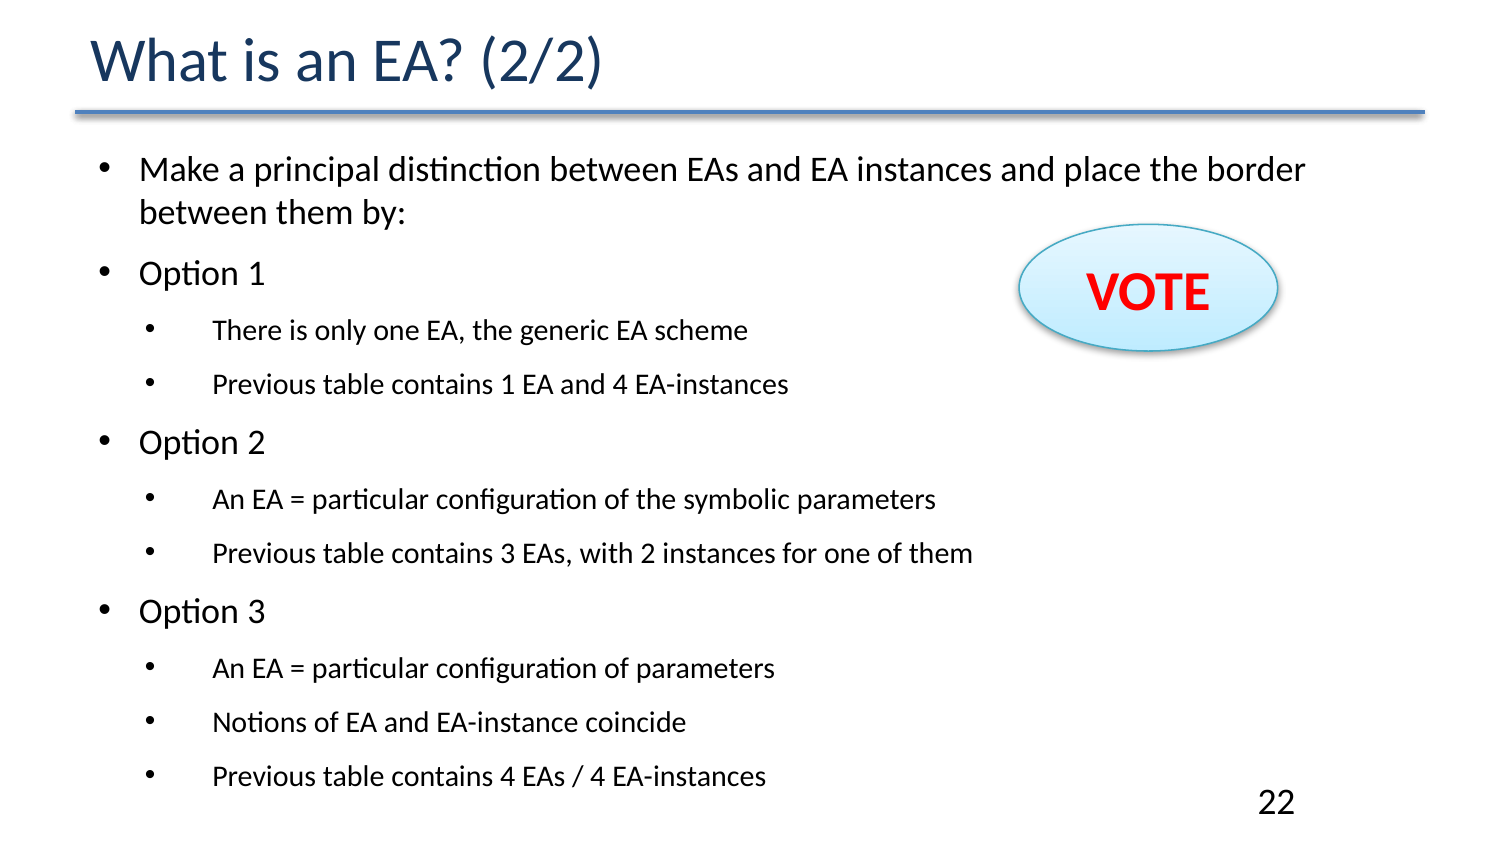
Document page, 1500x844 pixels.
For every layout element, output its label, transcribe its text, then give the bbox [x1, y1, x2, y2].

slide_number 22 [1242, 769, 1313, 832]
list Make a principal distinction between EAs and EA instances and place the border between them by: Option 1 There is only one EA, the generic EA scheme Previous table contains 1 EA and 4 EA-instances Option 2 An EA = particular configuration of the symbolic parameters Previous table contains 3 EAs, with 2 instances for one of them Option 3 An EA = particular configuration of parameters Notions of EA and EA-instance coincide Previous table contains 4 EAs / 4 EA-instances [83, 137, 1425, 801]
text_box VOTE [1018, 223, 1279, 352]
title What is an EA? (2/2) [75, 2, 1425, 110]
